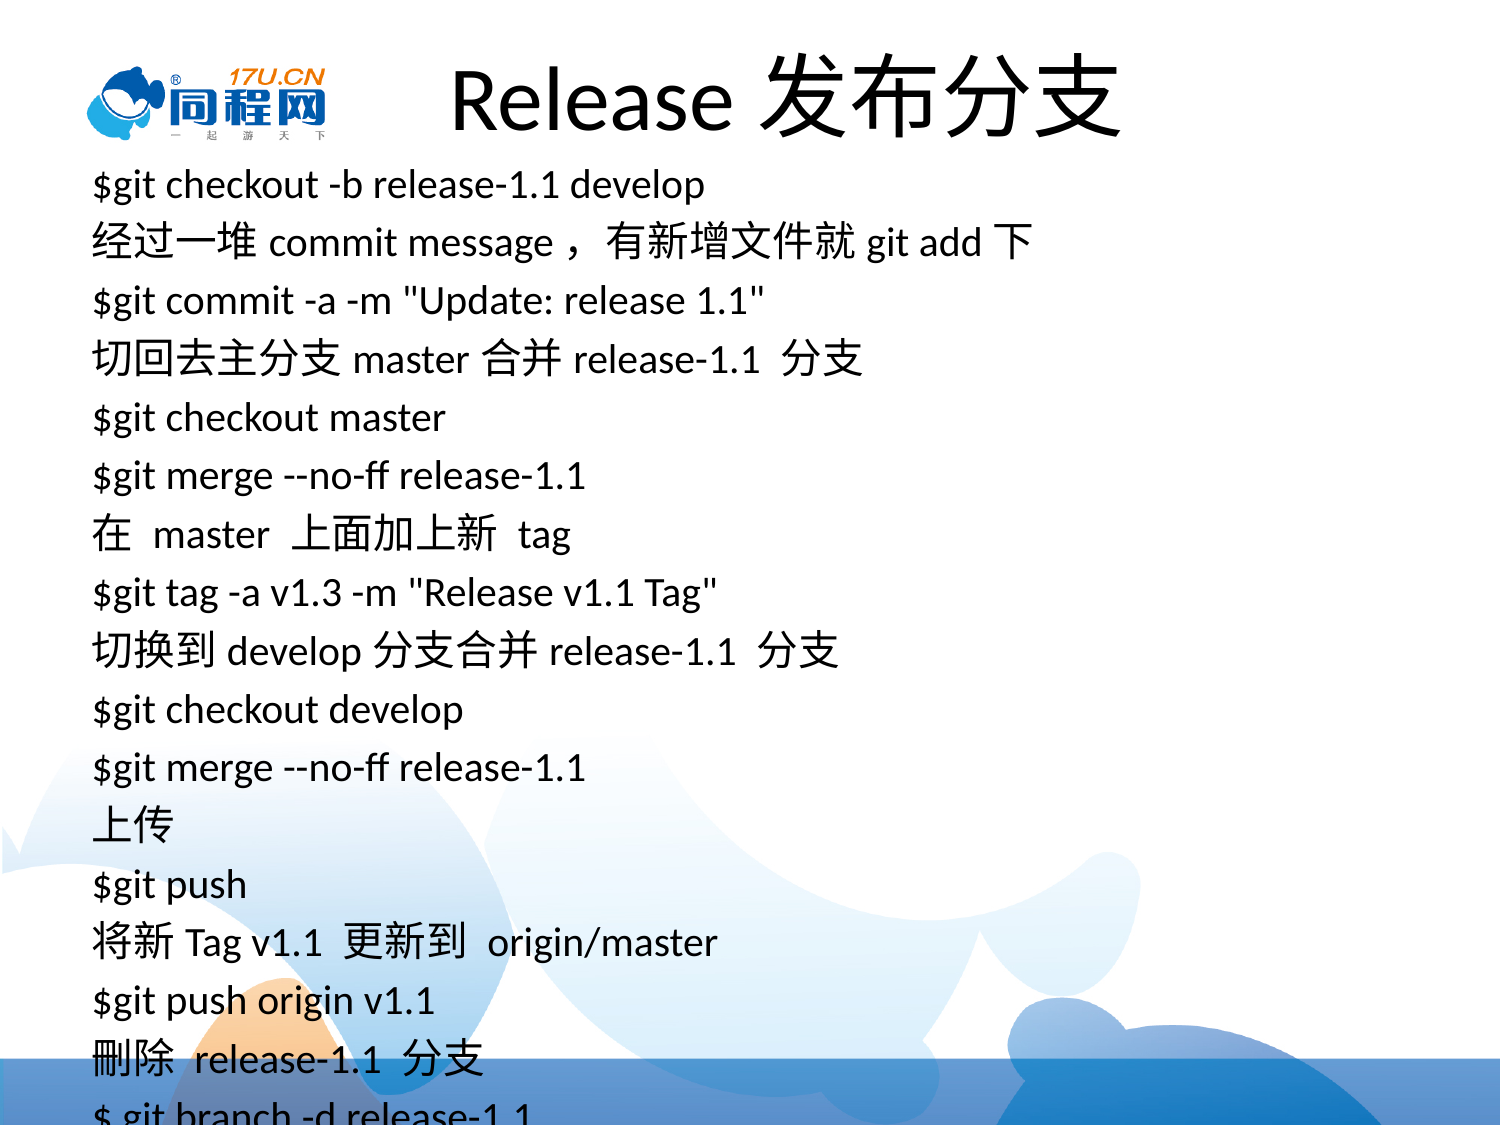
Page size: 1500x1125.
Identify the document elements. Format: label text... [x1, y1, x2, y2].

list $git checkout -b release-1.1 develop 经过一堆commit message，有新增文件就git add下 $git commit -a -m "Update: release 1.1" 切回去主分支master合并release-1.1 分支 $git checkout master $git merge --no-ff release-1.1 在 master 上面加上新 tag $git tag -a v1.3 -m "Release v1.1 Tag" 切换到develop分支合并release-1.1 分支 $git checkout develop $git merge --no-ff release-1.1 上传 $git push 将新Tag v1.1 更新到 origin/master $git push origin v1.1 刪除 release-1.1 分支 $ git branch -d release-1.1 [76, 149, 1427, 1071]
picture [0, 0, 1500, 1125]
title Release发布分支 [112, 0, 1463, 188]
